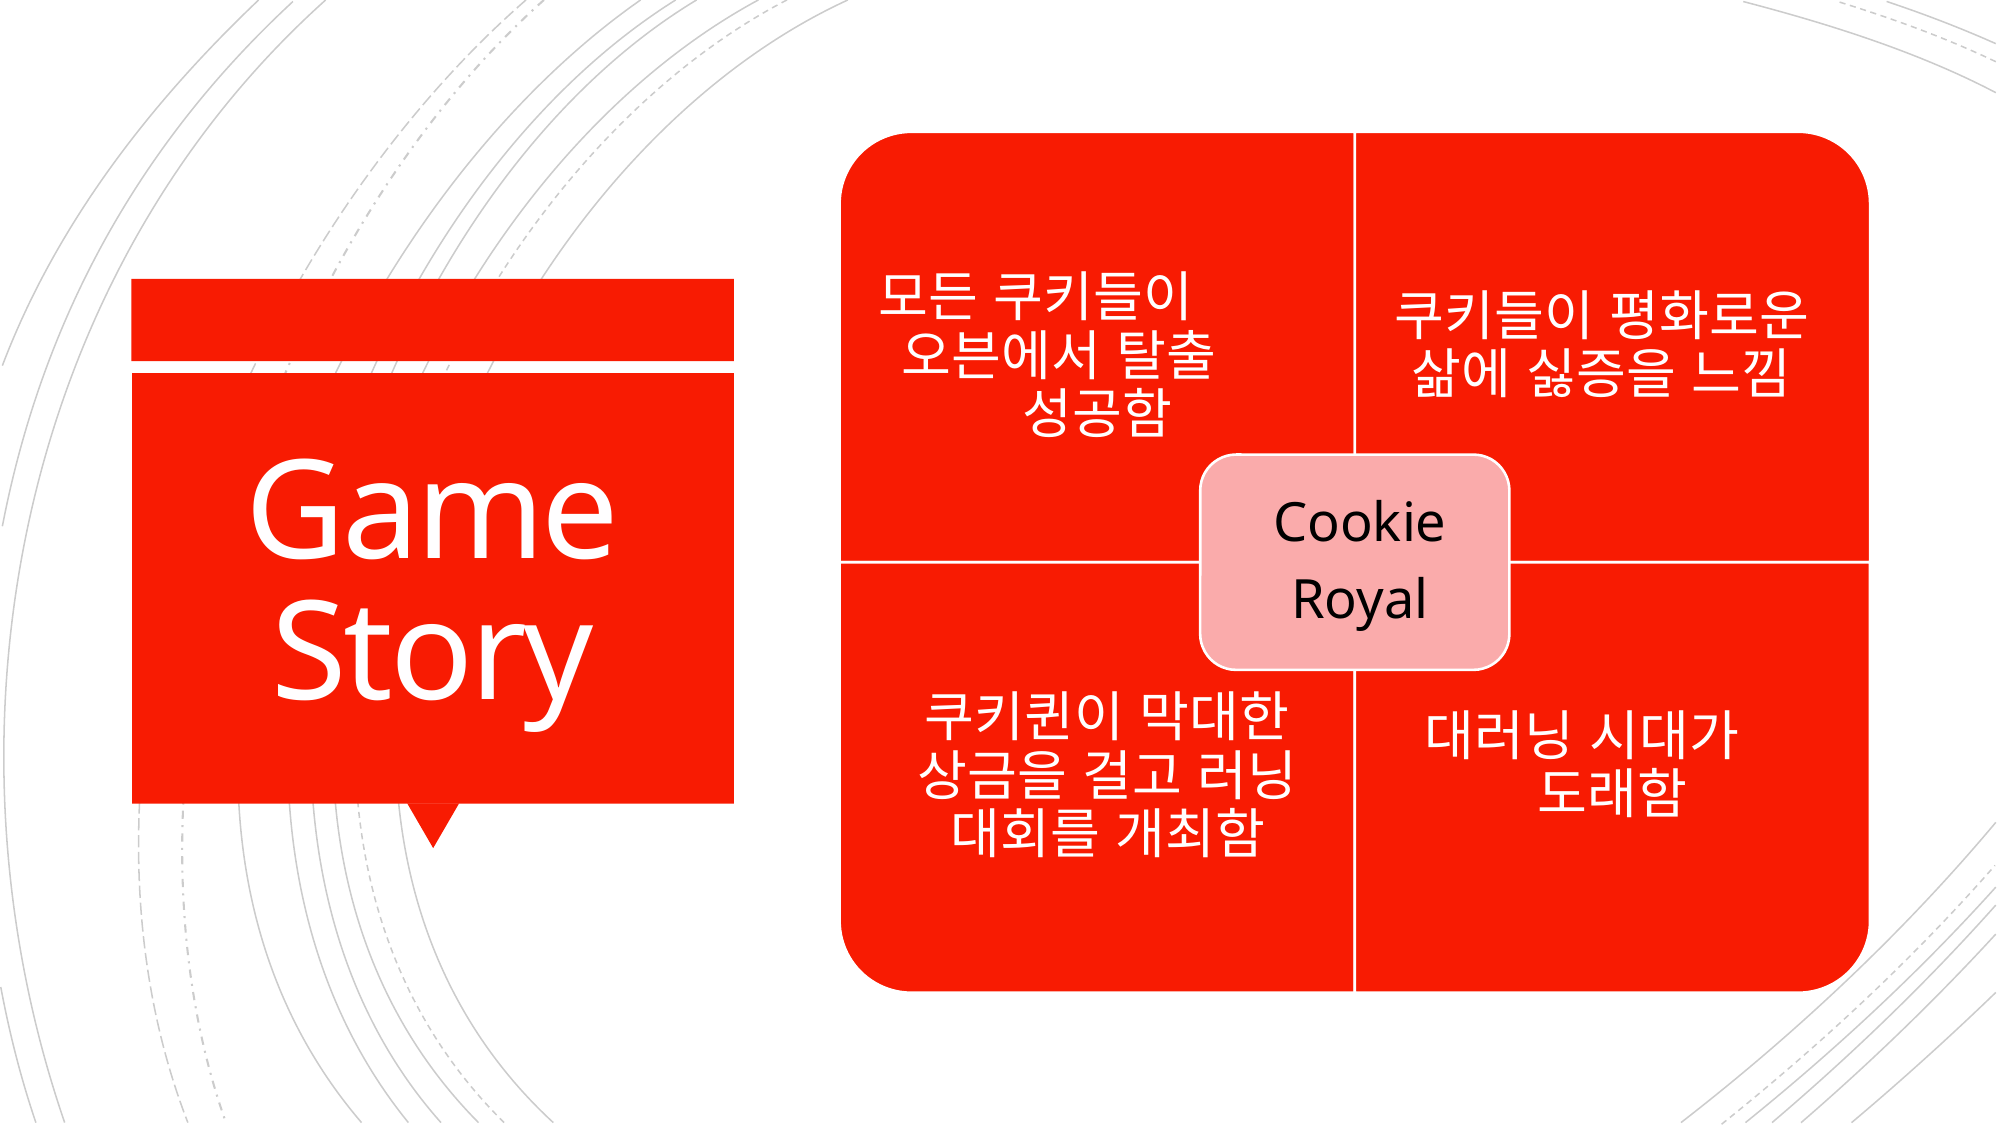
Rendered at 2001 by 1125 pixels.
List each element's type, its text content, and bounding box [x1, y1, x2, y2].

title Game Story [145, 385, 720, 789]
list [839, 131, 1871, 993]
